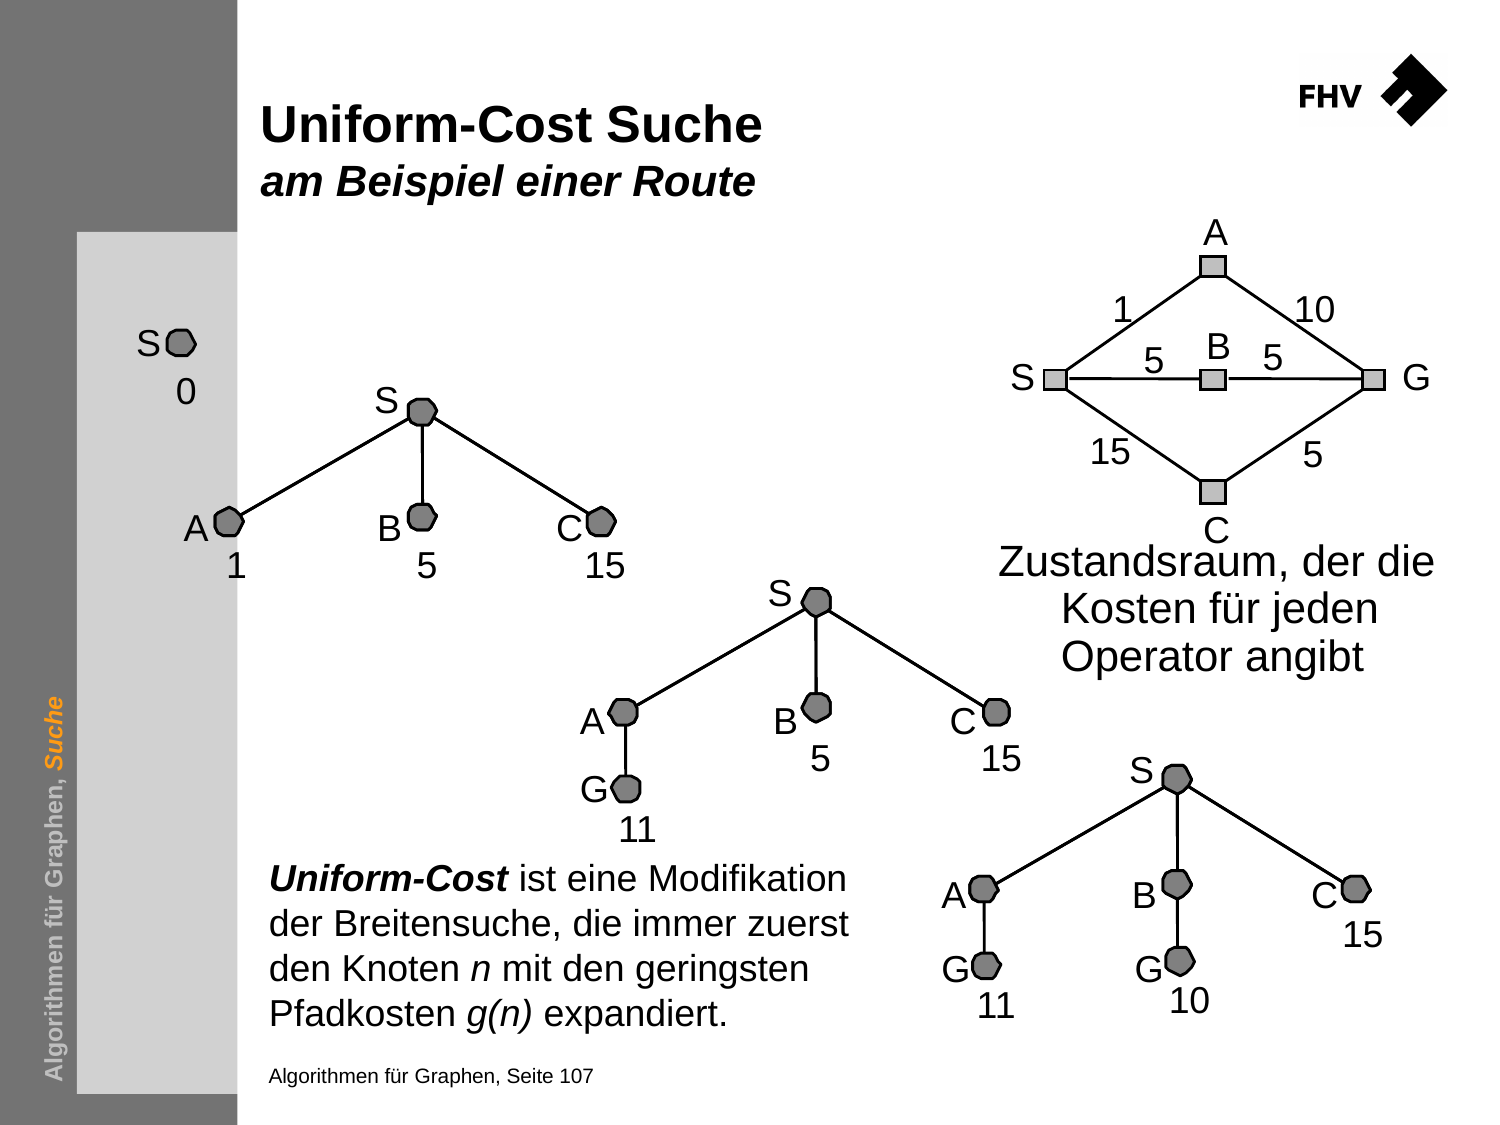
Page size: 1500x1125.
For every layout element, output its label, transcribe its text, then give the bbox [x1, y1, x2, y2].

picture [1299, 53, 1448, 127]
text_box Uniform-Cost ist eine Modifikation der Breitensuche, die immer zuerst den Knoten n mit den geringsten Pfadkosten g(n) expandiert. [253, 846, 904, 1059]
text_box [1009, 207, 1432, 552]
slide_number Algorithmen für Graphen, Seite 107 [268, 1062, 999, 1095]
list Zustandsraum, der die Kosten für jeden Operator angibt [997, 538, 1470, 637]
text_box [579, 568, 1023, 850]
text_box [76, 231, 254, 1094]
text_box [135, 318, 197, 413]
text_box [183, 376, 627, 587]
title Uniform-Cost Suche am Beispiel einer Route [260, 99, 1026, 213]
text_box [941, 745, 1384, 1027]
text_box Algorithmen für Graphen, Suche [29, 397, 75, 1098]
